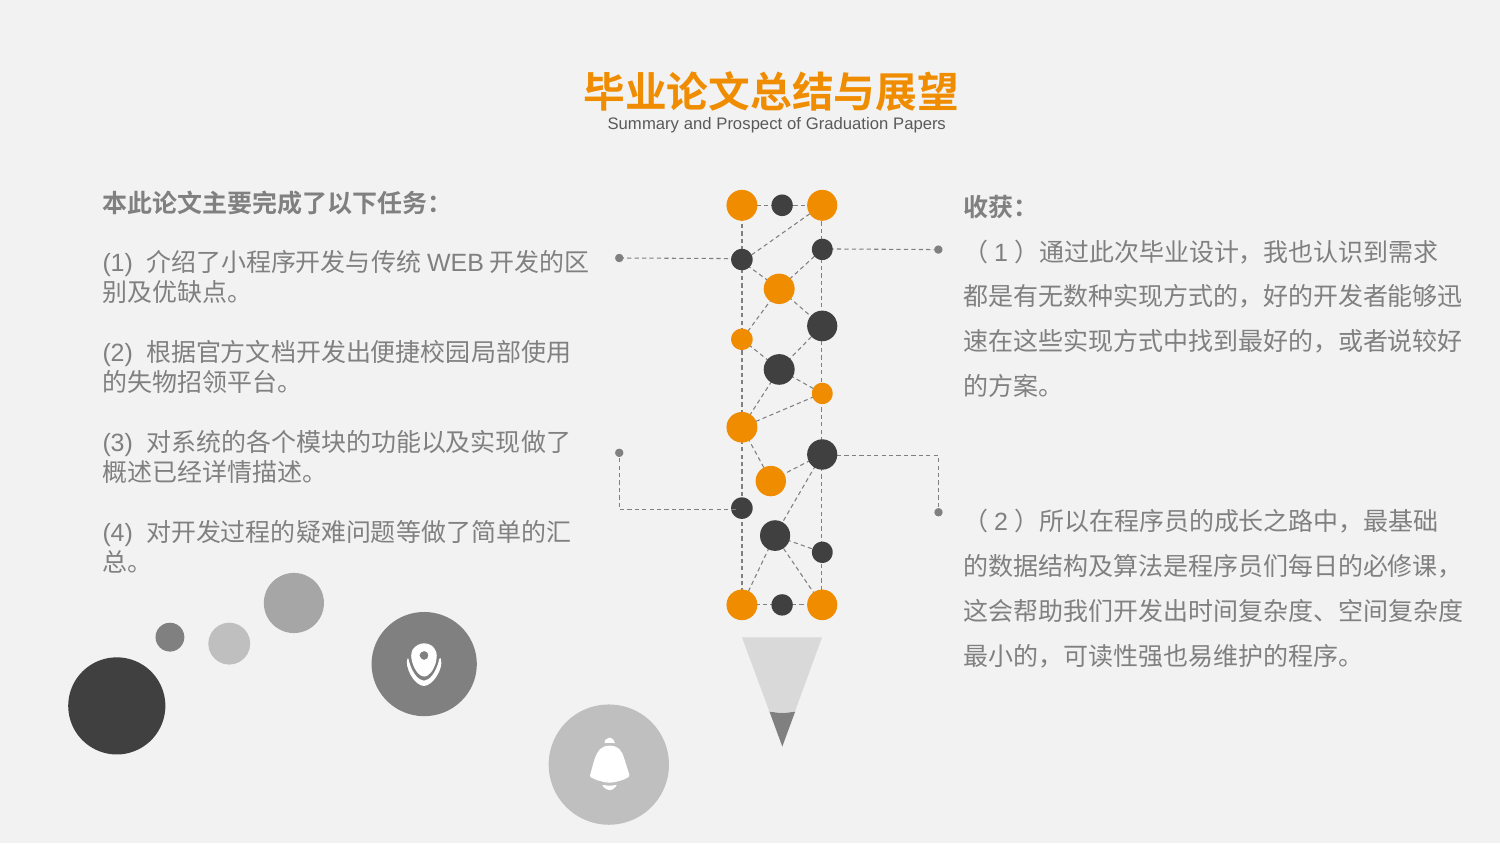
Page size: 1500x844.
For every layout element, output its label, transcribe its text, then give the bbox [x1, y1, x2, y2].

text_box [208, 622, 251, 665]
text_box 本此论文主要完成了以下任务： (1) 介绍了小程序开发与传统WEB开发的区别及优缺点。 (2) 根据官方文档开发出便捷校园局部使用的失物招领平台。 (3) 对系统的各个模块的功能以及实现做了概述已经详情描述。 (4) 对开发过程的疑难问题等做了简单的汇总。 [87, 179, 608, 584]
text_box [371, 611, 477, 717]
text_box Summary and Prospect of Graduation Papers [590, 112, 964, 133]
text_box 毕业论文总结与展望 [567, 58, 976, 124]
text_box [933, 245, 943, 254]
text_box [155, 622, 185, 652]
text_box [68, 657, 166, 755]
text_box [548, 704, 669, 825]
text_box [263, 584, 324, 634]
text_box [589, 737, 630, 791]
text_box [615, 253, 625, 263]
text_box [615, 448, 721, 510]
text_box [841, 455, 943, 517]
text_box 收获： （1）通过此次毕业设计，我也认识到需求都是有无数种实现方式的，好的开发者能够迅速在这些实现方式中找到最好的，或者说较好的方案。 （2）所以在程序员的成长之路中，最基础的数据结构及算法是程序员们每日的必修课，这会帮助我们开发出时间复杂度、空间复杂度最小的，可读性强也易维护的程序。 [963, 176, 1465, 706]
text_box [406, 643, 442, 687]
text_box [726, 189, 838, 747]
